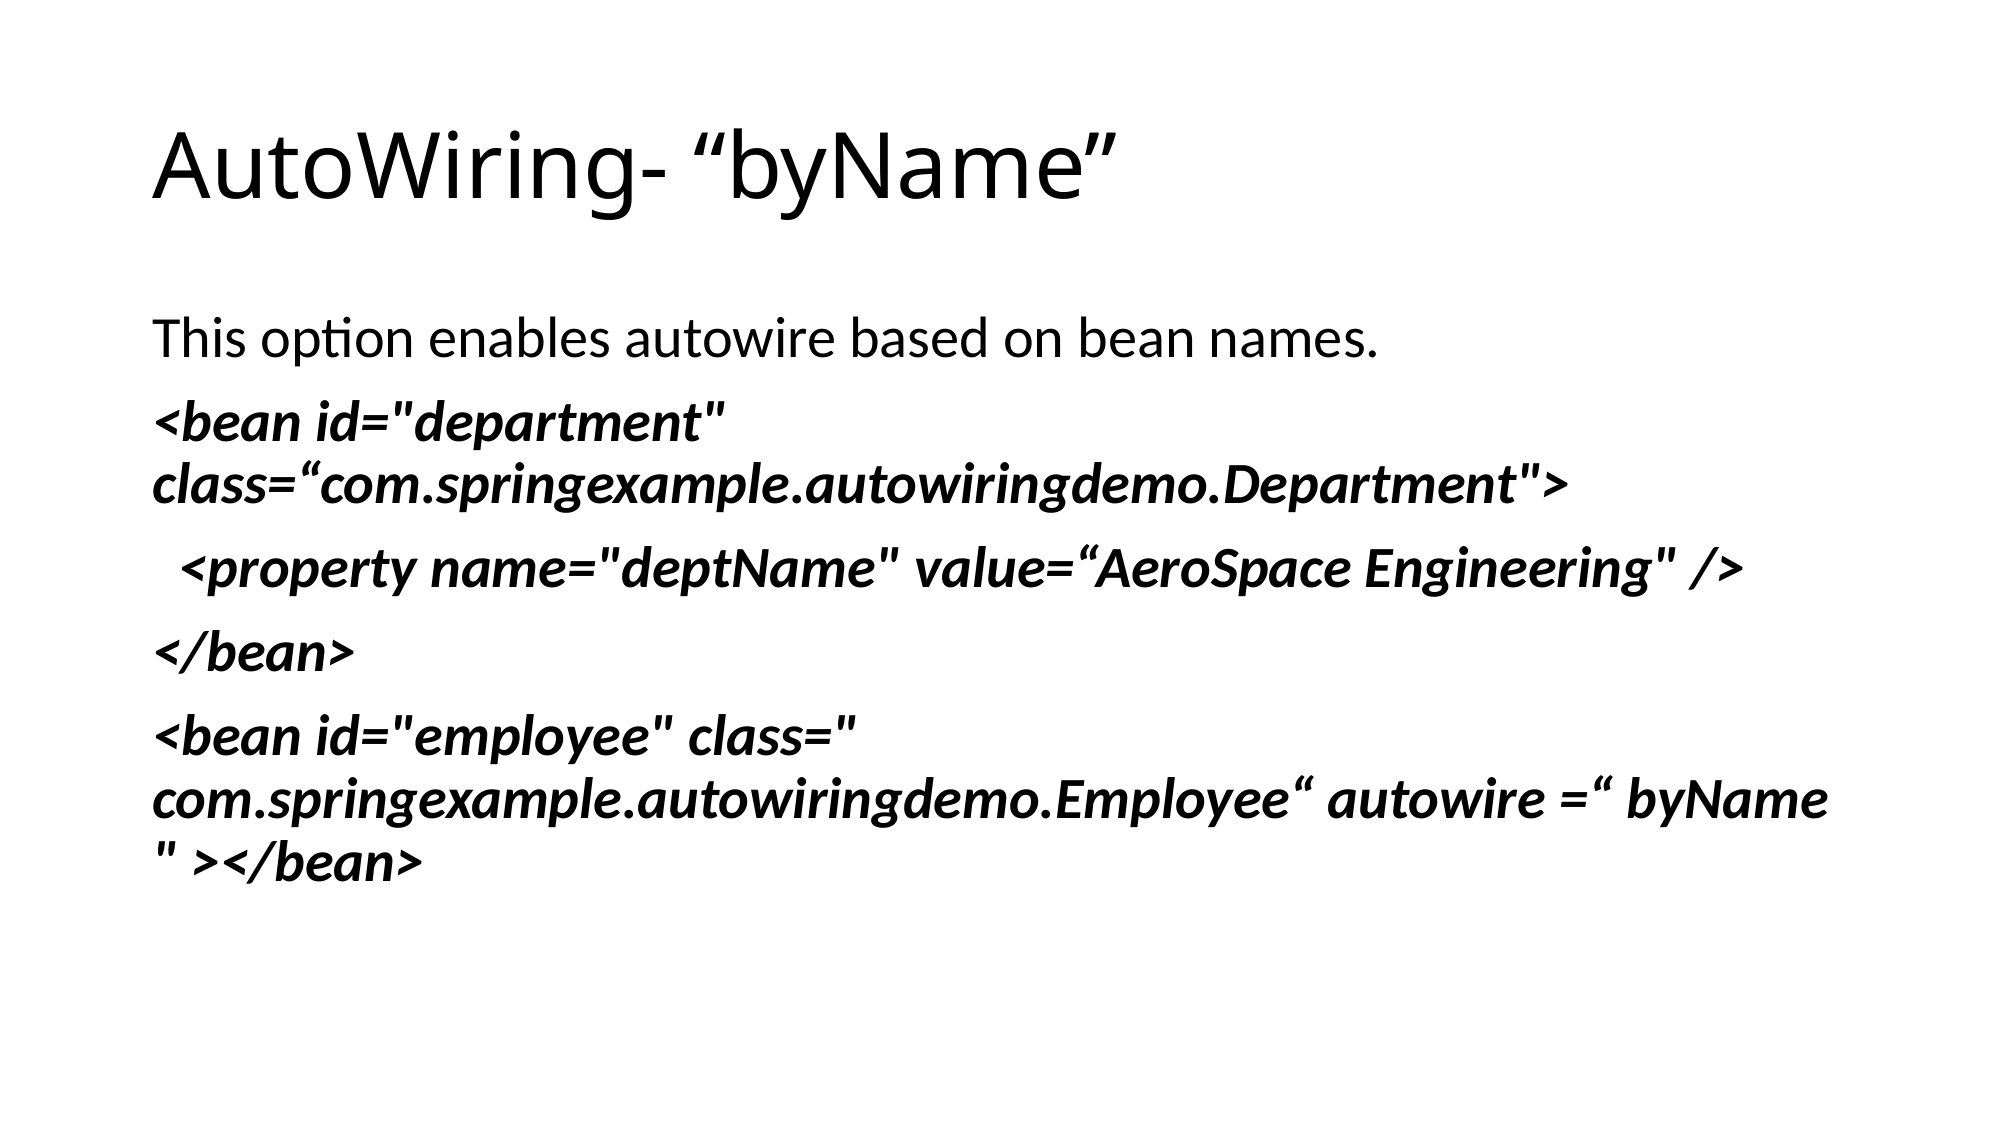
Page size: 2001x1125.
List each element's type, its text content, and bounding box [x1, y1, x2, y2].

list This option enables autowire based on bean names. <bean id="department" class=“com.springexample.autowiringdemo.Department"> <property name="deptName" value=“AeroSpace Engineering" /> </bean> <bean id="employee" class=" com.springexample.autowiringdemo.Employee“ autowire =“ byName " ></bean> [137, 299, 1863, 1014]
title AutoWiring- “byName” [137, 59, 1863, 278]
